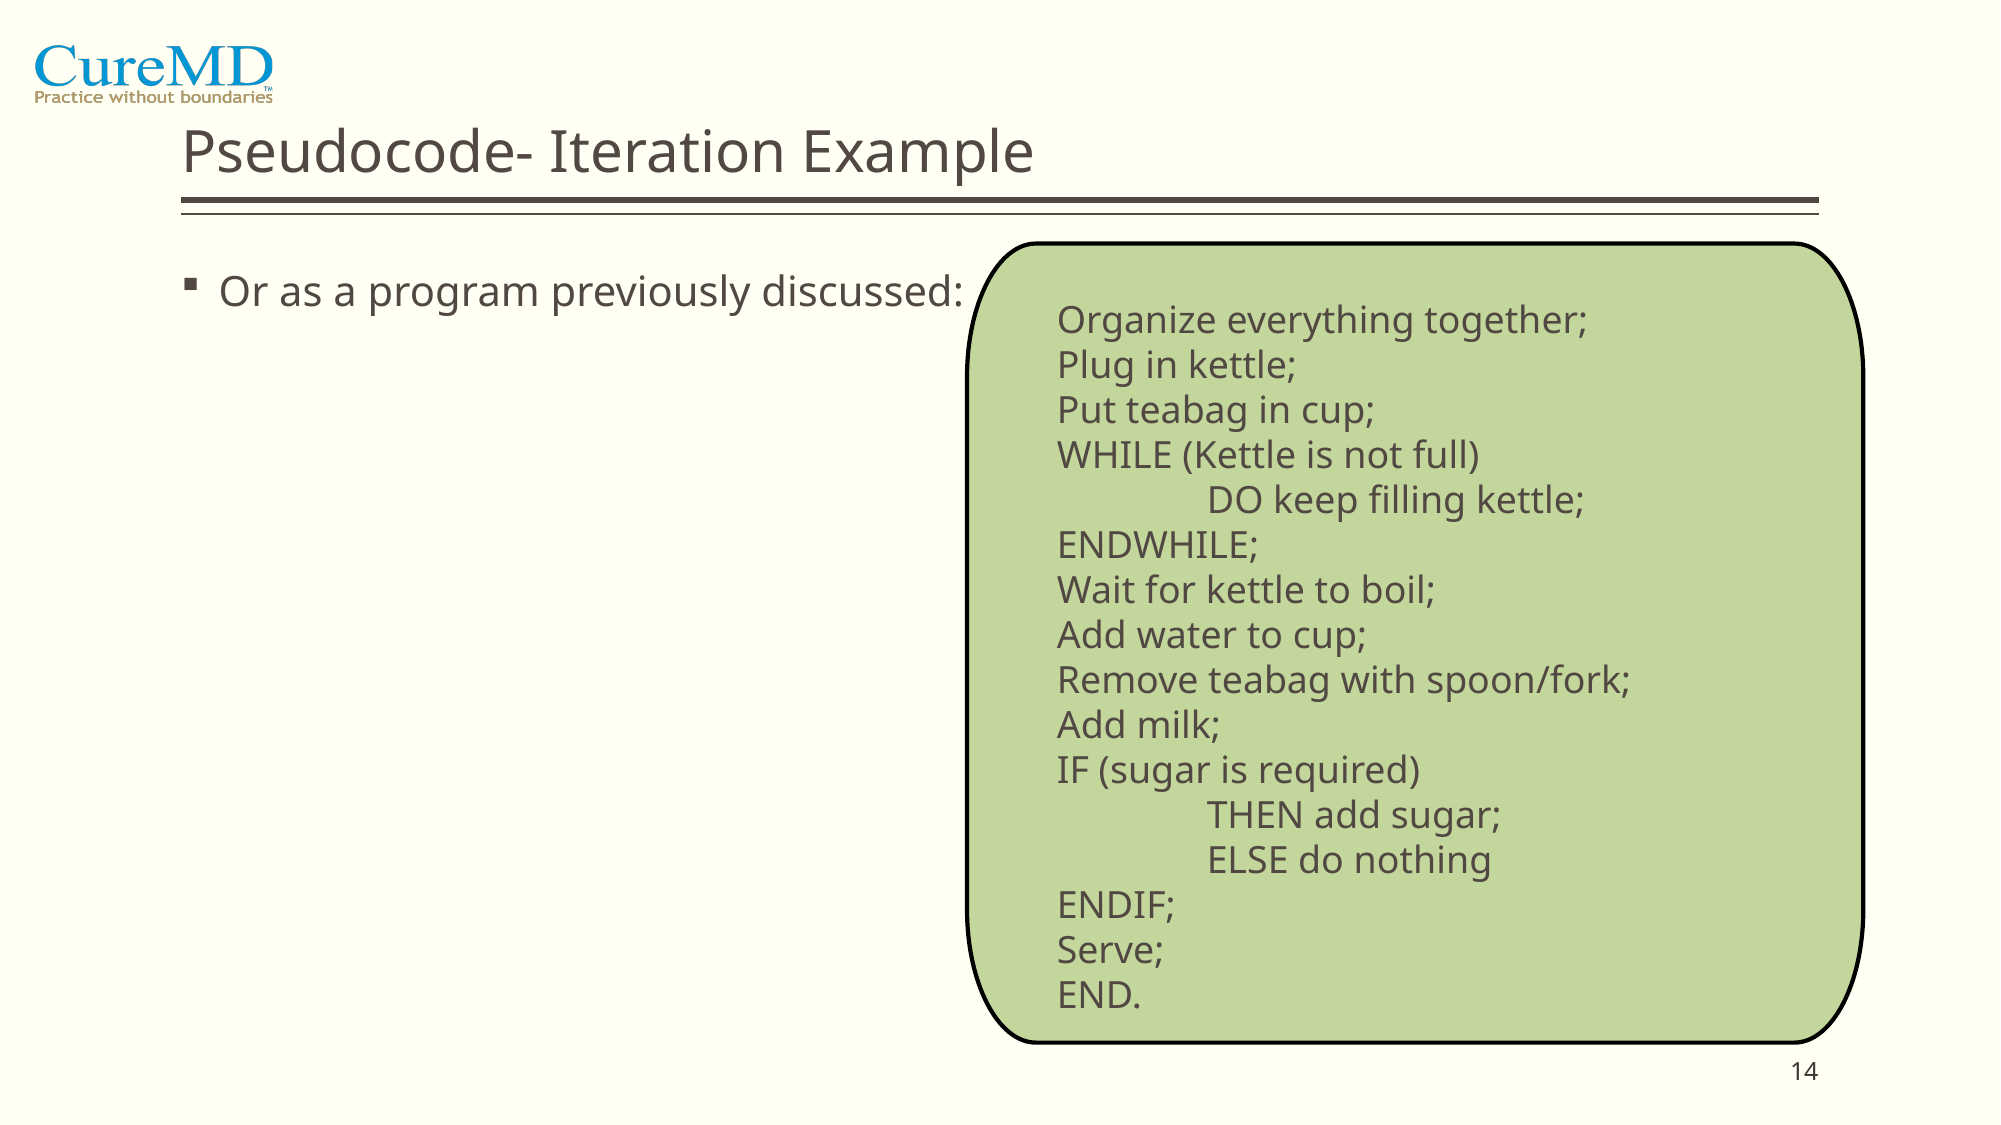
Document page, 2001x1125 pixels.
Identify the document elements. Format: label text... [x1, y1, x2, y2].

title Pseudocode- Iteration Example [181, 12, 1819, 193]
picture [35, 45, 51, 60]
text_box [966, 243, 1864, 1043]
slide_number 14 [1518, 1052, 1819, 1103]
picture [35, 45, 181, 103]
list Or as a program previously discussed: [181, 262, 961, 1013]
